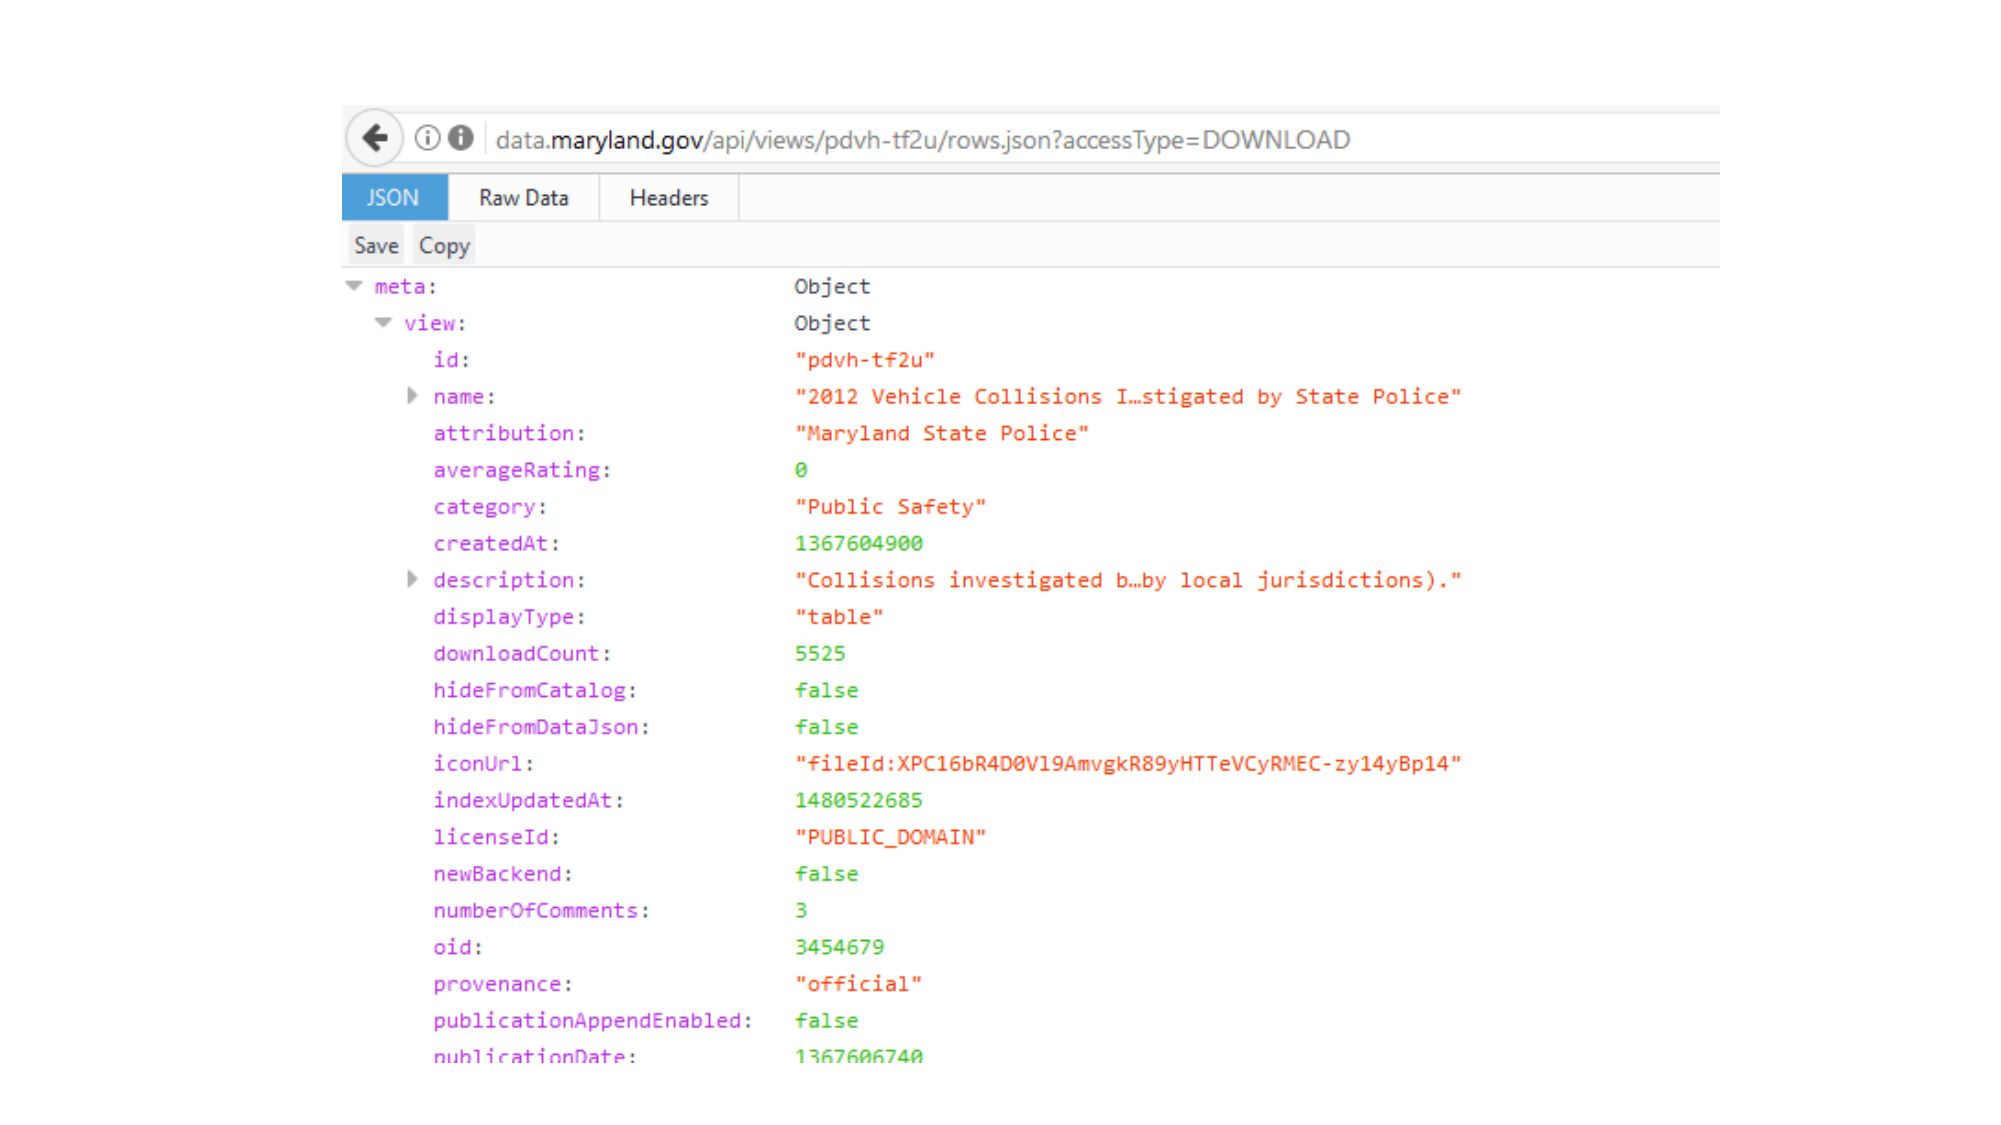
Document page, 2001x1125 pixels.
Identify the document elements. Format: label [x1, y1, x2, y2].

picture [342, 105, 1720, 1063]
